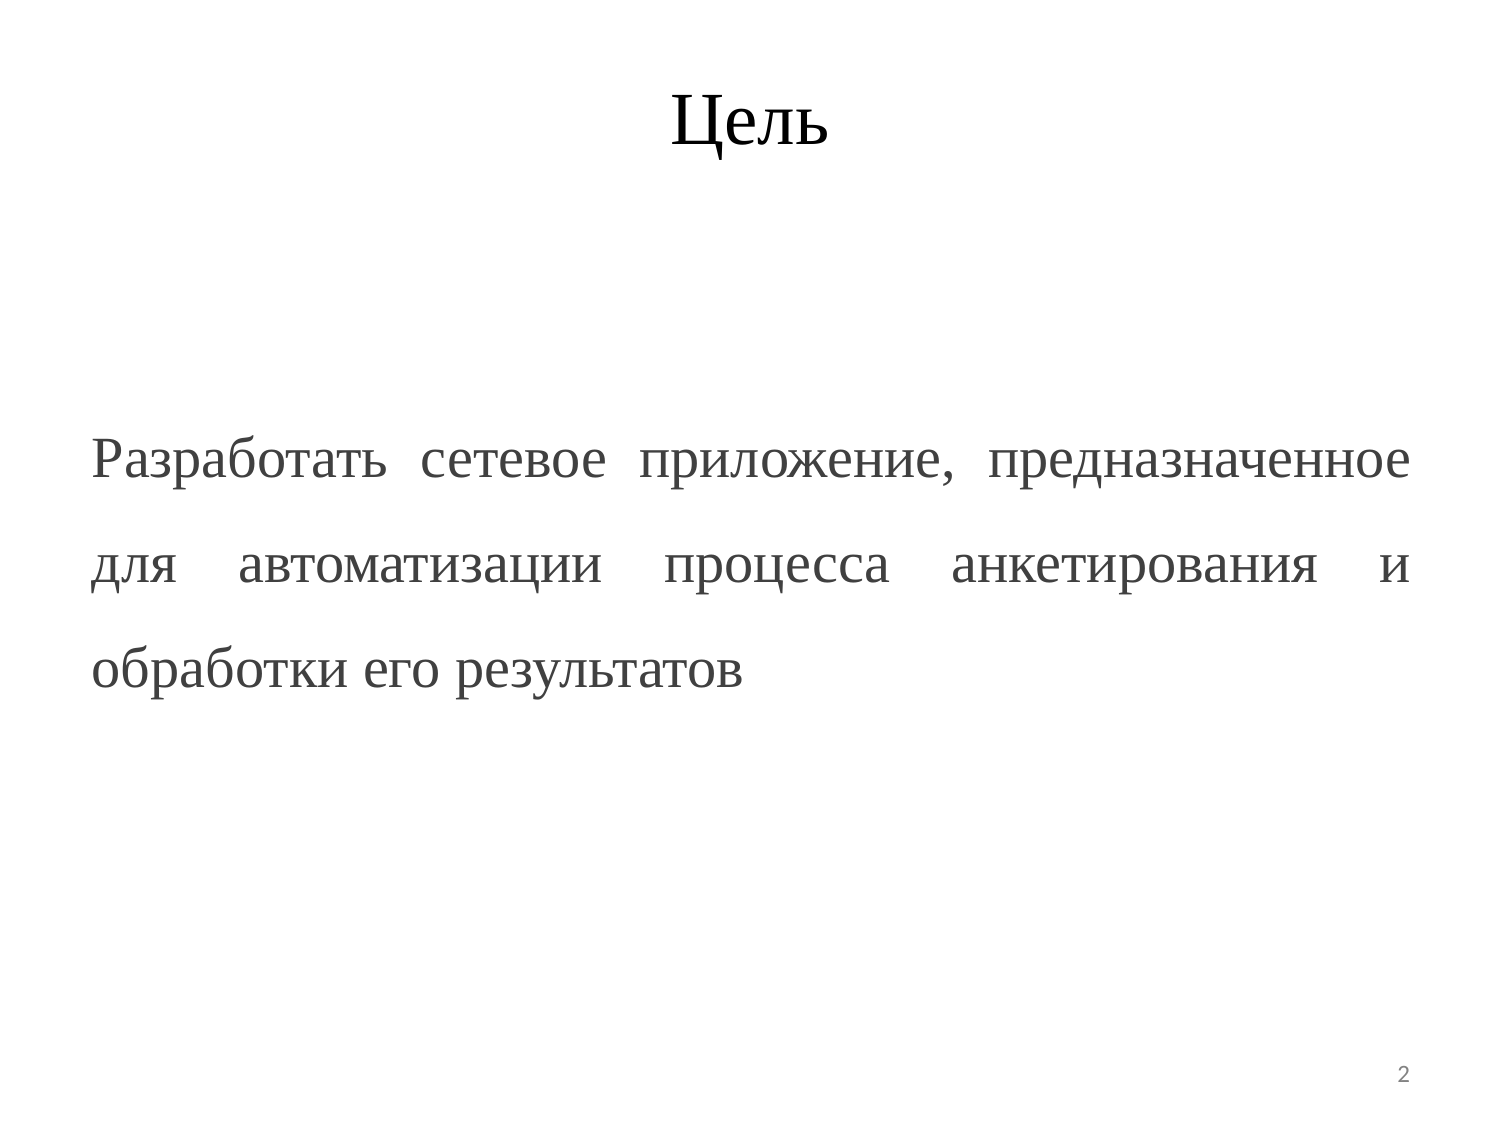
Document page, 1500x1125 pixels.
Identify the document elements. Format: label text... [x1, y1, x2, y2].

slide_number 2 [1074, 1042, 1425, 1103]
title Цель [75, 20, 1425, 209]
list Разработать сетевое приложение, предназначенное для автоматизации процесса анкетирования и обработки его результатов [76, 377, 1427, 858]
